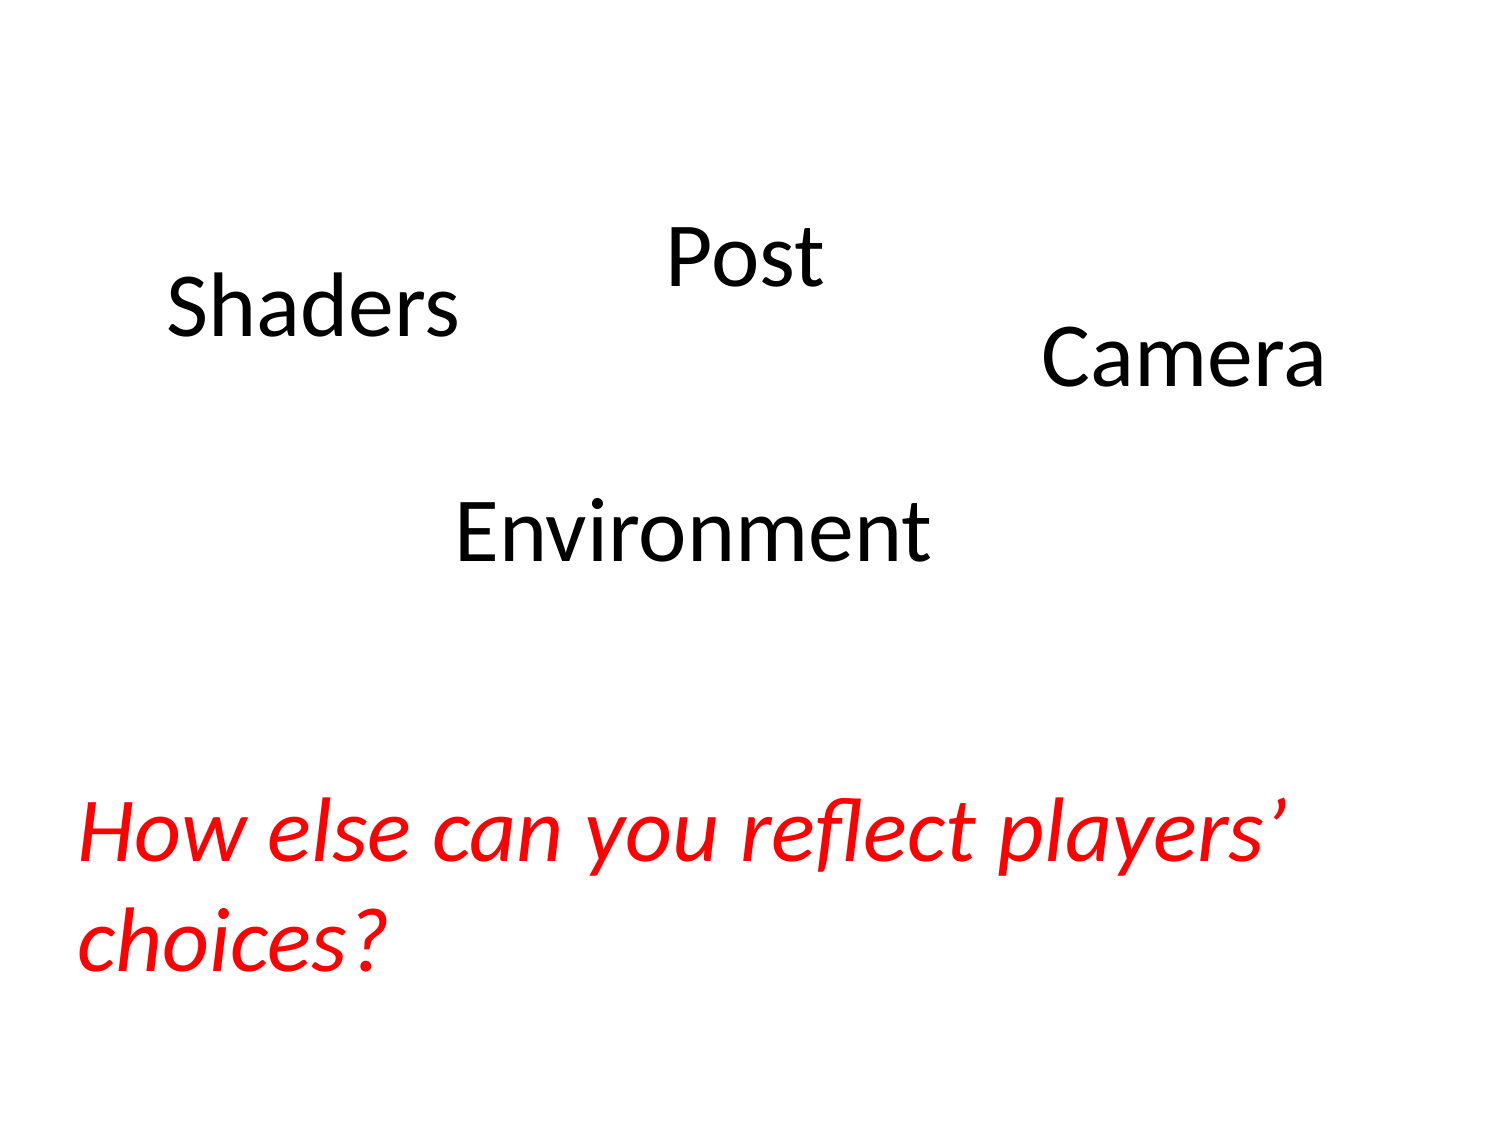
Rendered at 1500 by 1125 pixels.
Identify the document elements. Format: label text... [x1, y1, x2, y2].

text_box Post [651, 187, 841, 313]
text_box Camera [1026, 287, 1343, 413]
text_box How else can you reflect players’ choices? [62, 762, 1438, 998]
text_box Environment [439, 462, 948, 588]
text_box Shaders [151, 237, 477, 363]
